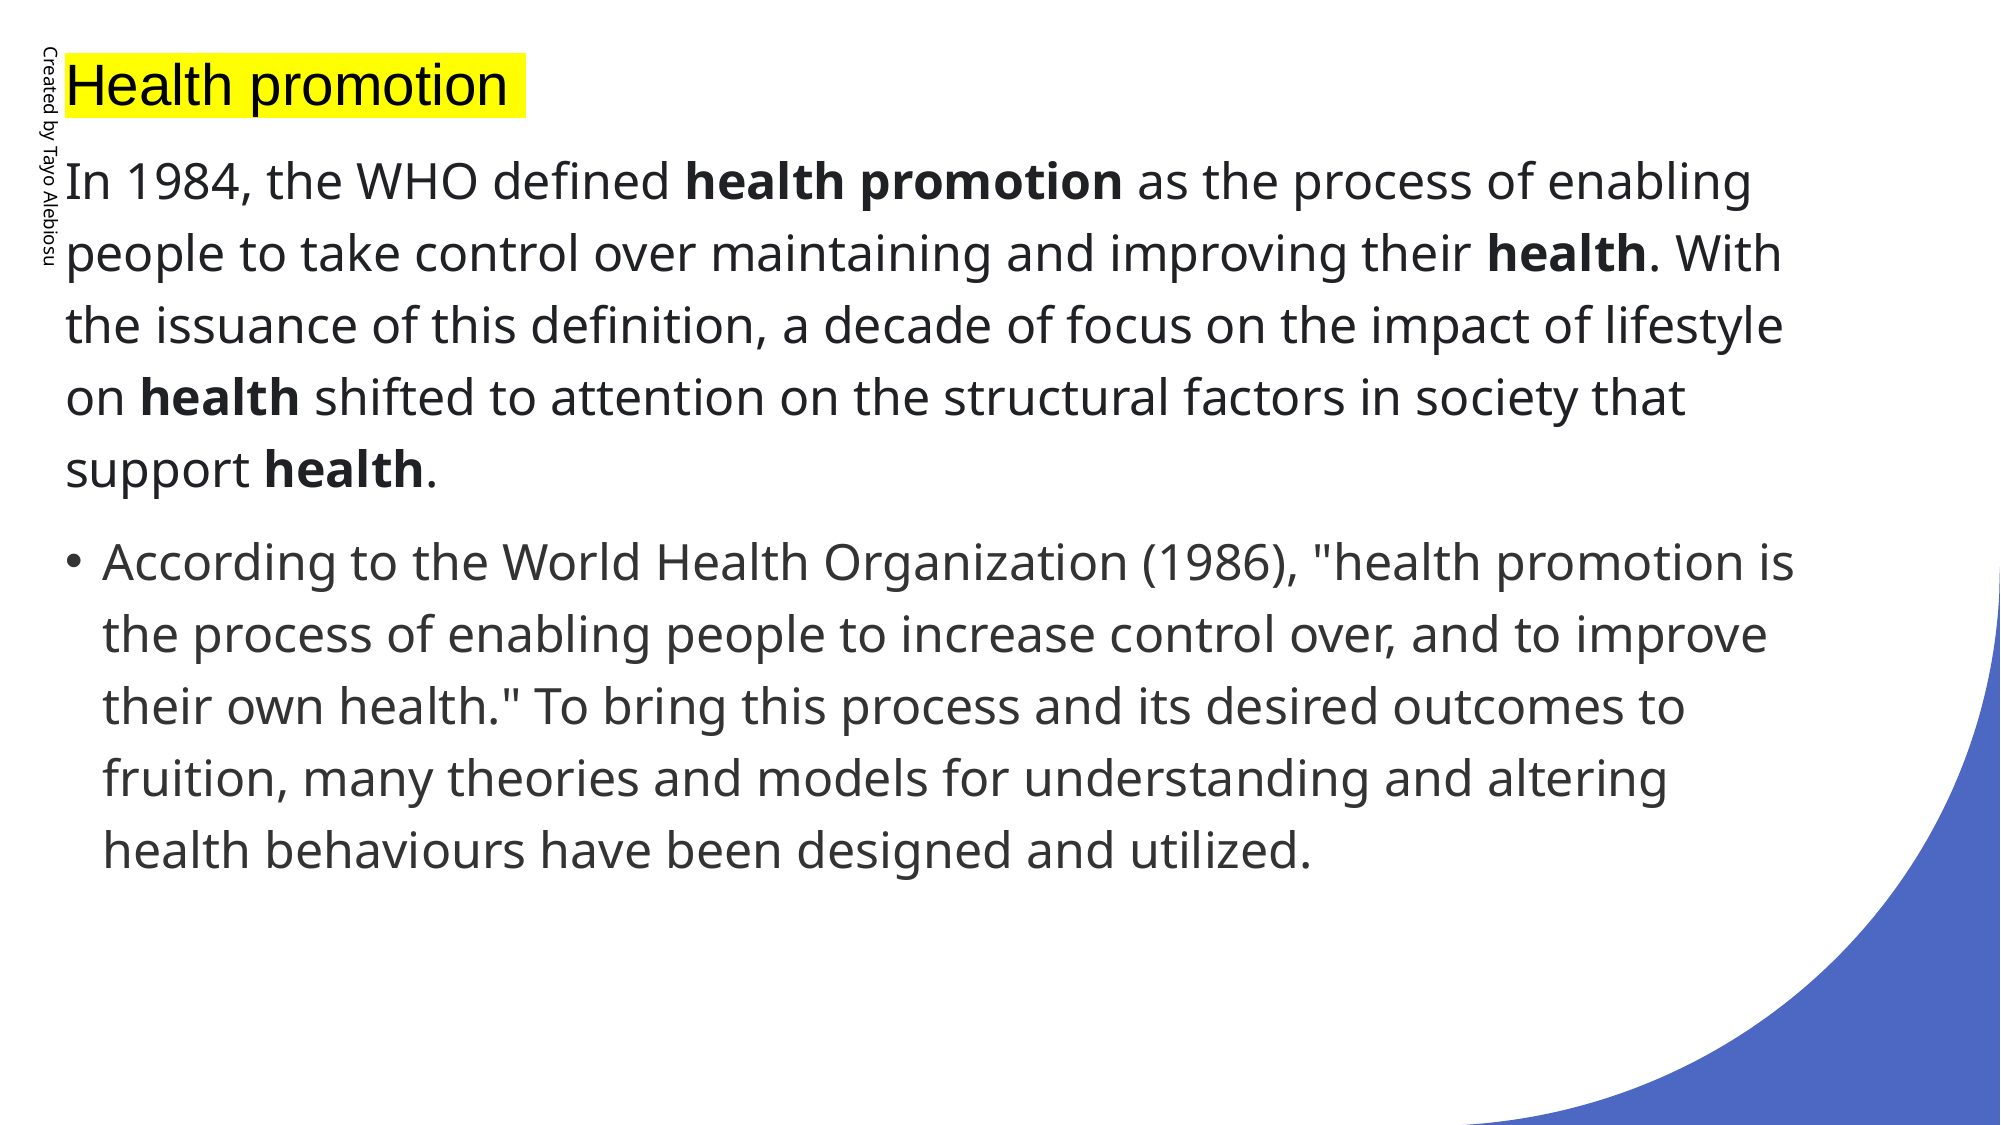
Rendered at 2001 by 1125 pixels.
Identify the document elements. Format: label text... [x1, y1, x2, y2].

list Health promotion In 1984, the WHO defined health promotion as the process of enabling people to take control over maintaining and improving their health. With the issuance of this definition, a decade of focus on the impact of lifestyle on health shifted to attention on the structural factors in society that support health. According to the World Health Organization (1986), "health promotion is the process of enabling people to increase control over, and to improve their own health." To bring this process and its desired outcomes to fruition, many theories and models for understanding and altering health behaviours have been designed and utilized. [50, 25, 1833, 1094]
footer Created by Tayo Alebiosu [20, 31, 80, 661]
